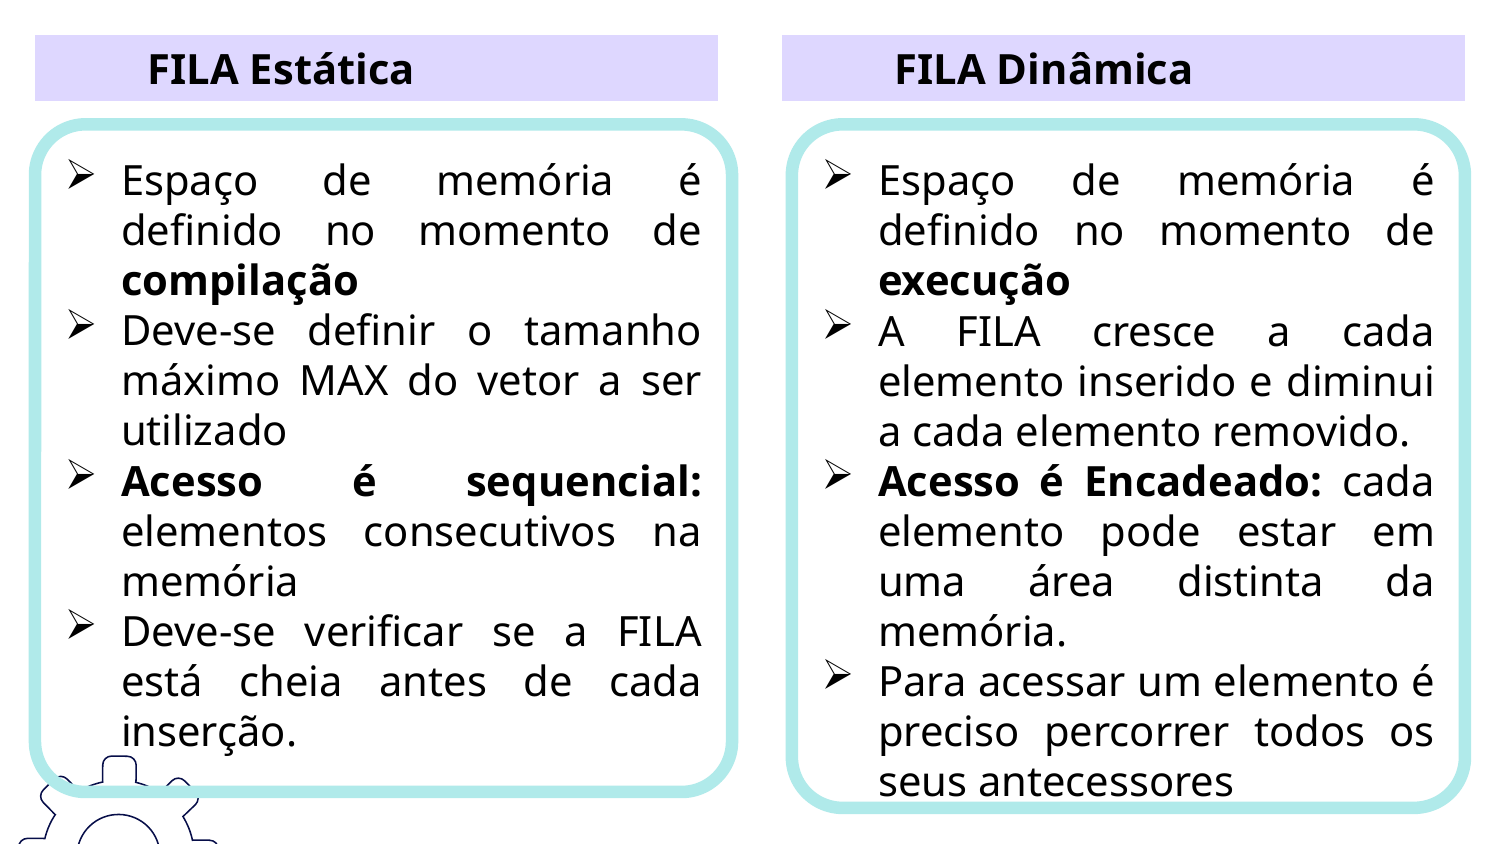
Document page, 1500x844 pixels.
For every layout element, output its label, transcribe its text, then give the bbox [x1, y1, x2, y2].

text_box Espaço de memória é definido no momento de compilação Deve-se definir o tamanho máximo MAX do vetor a ser utilizado Acesso é sequencial: elementos consecutivos na memória Deve-se verificar se a FILA está cheia antes de cada inserção. [34, 124, 733, 792]
text_box Espaço de memória é definido no momento de execução A FILA cresce a cada elemento inserido e diminui a cada elemento removido. Acesso é Encadeado: cada elemento pode estar em uma área distinta da memória. Para acessar um elemento é preciso percorrer todos os seus antecessores [791, 124, 1465, 808]
text_box FILA Estática [35, 35, 718, 101]
text_box FILA Dinâmica [782, 35, 1465, 101]
